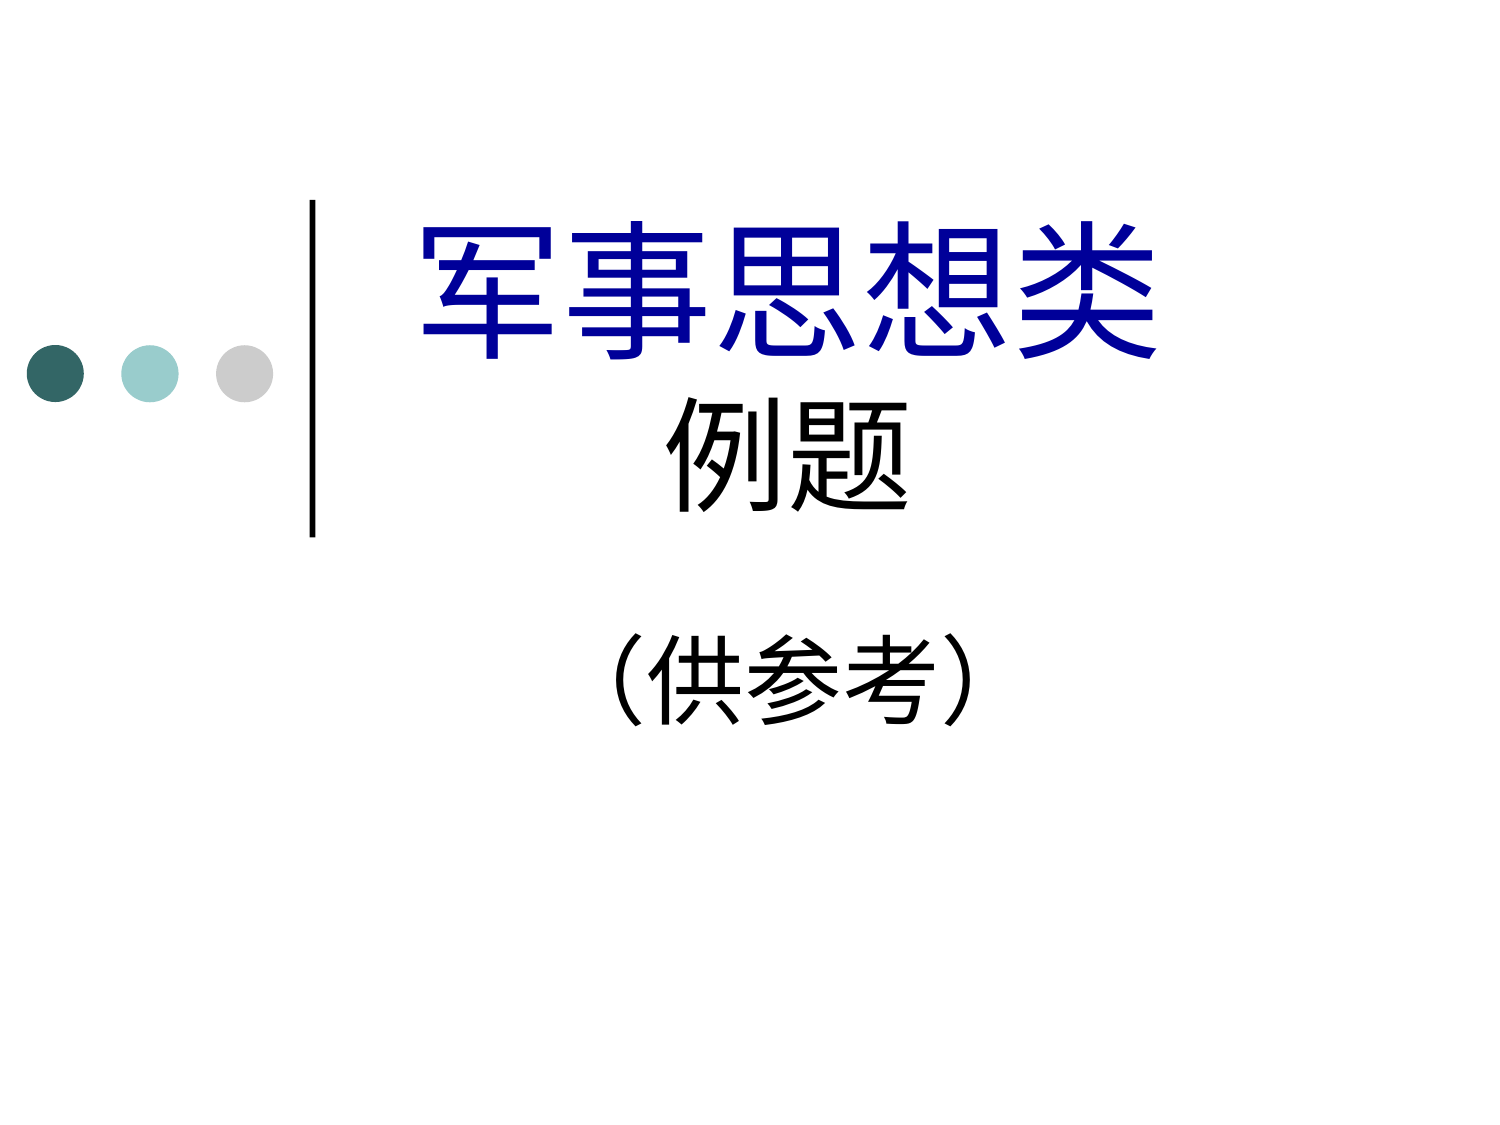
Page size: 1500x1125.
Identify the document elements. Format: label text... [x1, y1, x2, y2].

title 军事思想类 例题 [337, 174, 1238, 551]
subtitle （供参考） [349, 612, 1238, 938]
